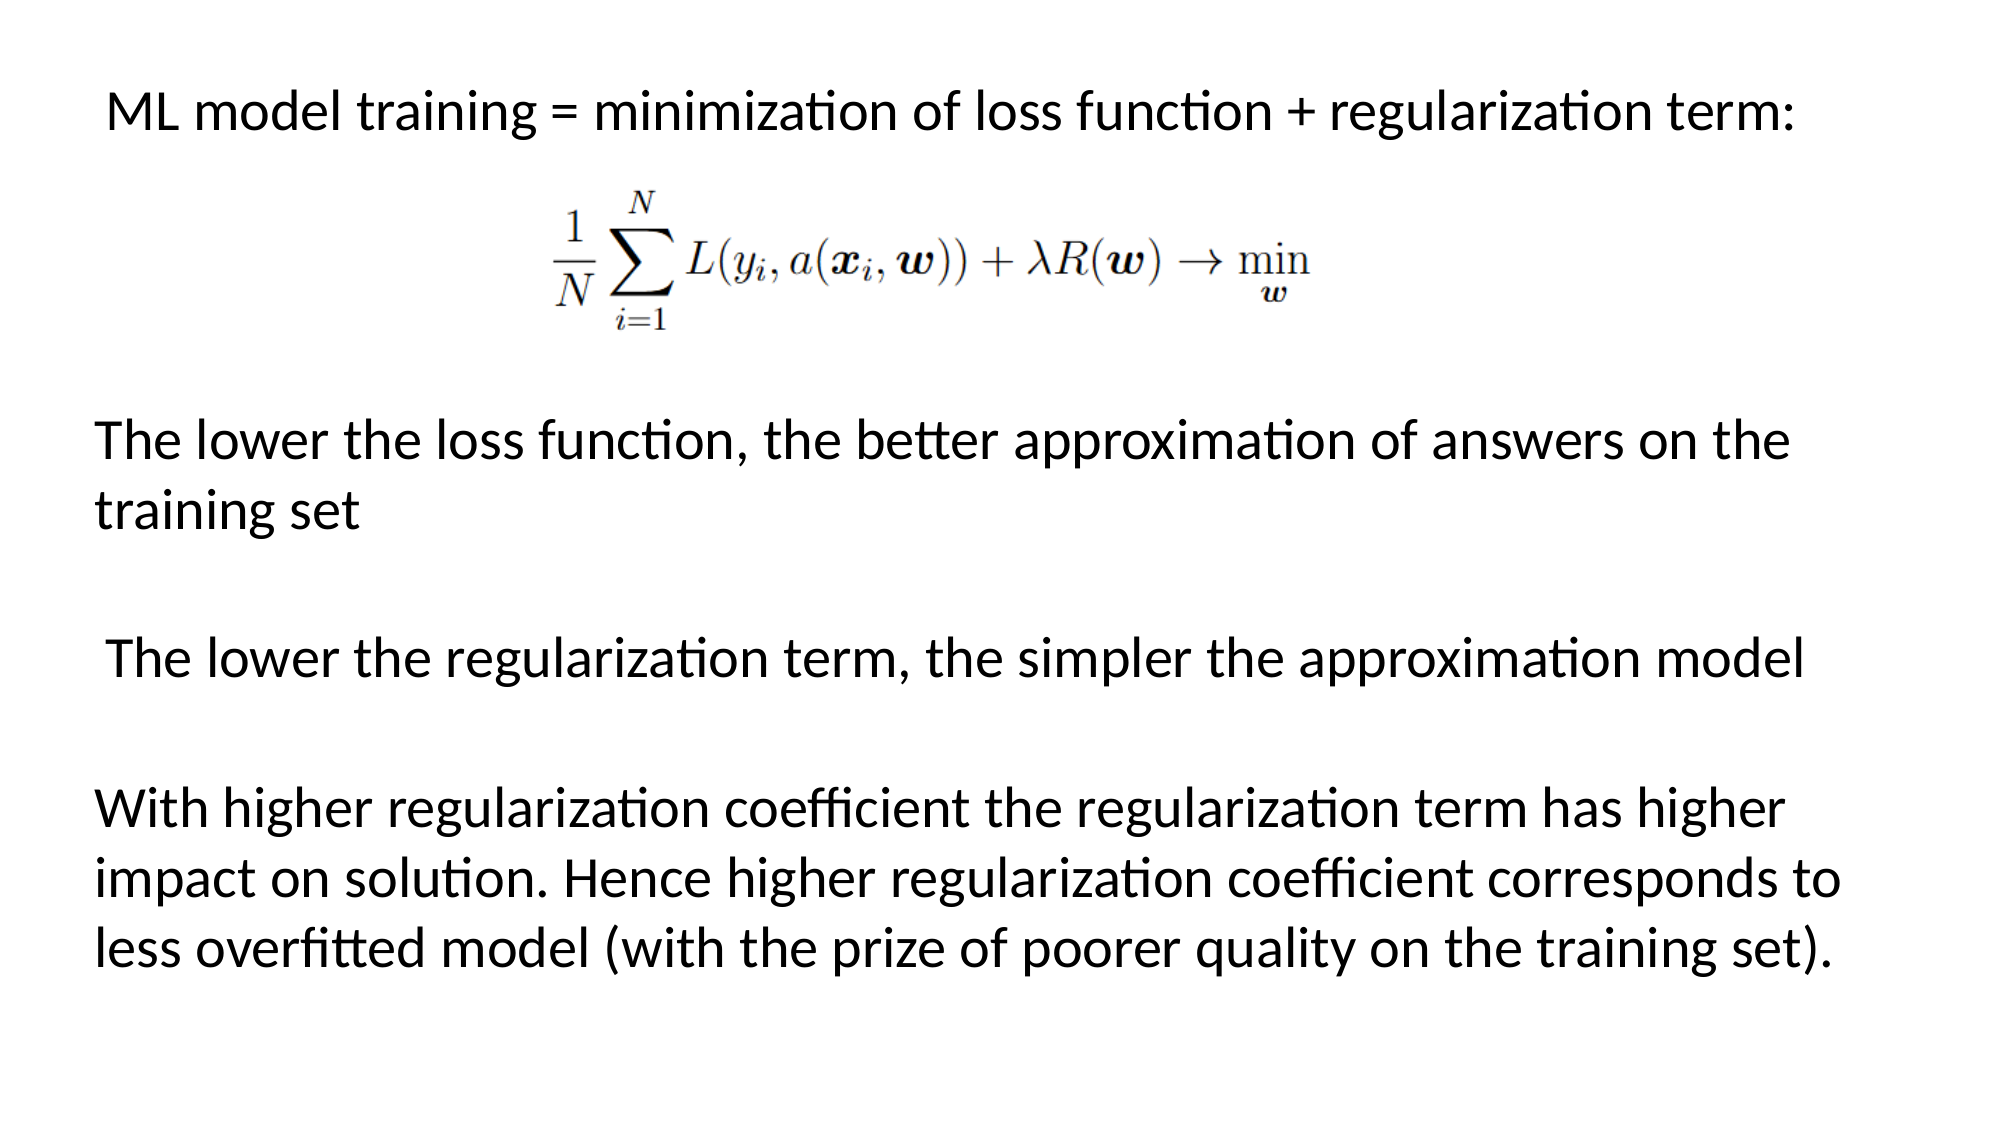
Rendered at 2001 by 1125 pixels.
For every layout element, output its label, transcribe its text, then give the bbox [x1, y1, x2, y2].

text_box The lower the regularization term, the simpler the approximation model [90, 612, 1822, 697]
text_box ML model training = minimization of loss function + regularization term: [90, 64, 1813, 150]
picture [541, 169, 1334, 344]
text_box With higher regularization coefficient the regularization term has higher impact on solution. Hence higher regularization coefficient corresponds to less overfitted model (with the prize of poorer quality on the training set). [79, 762, 1898, 987]
text_box The lower the loss function, the better approximation of answers on the training set [79, 393, 1821, 549]
